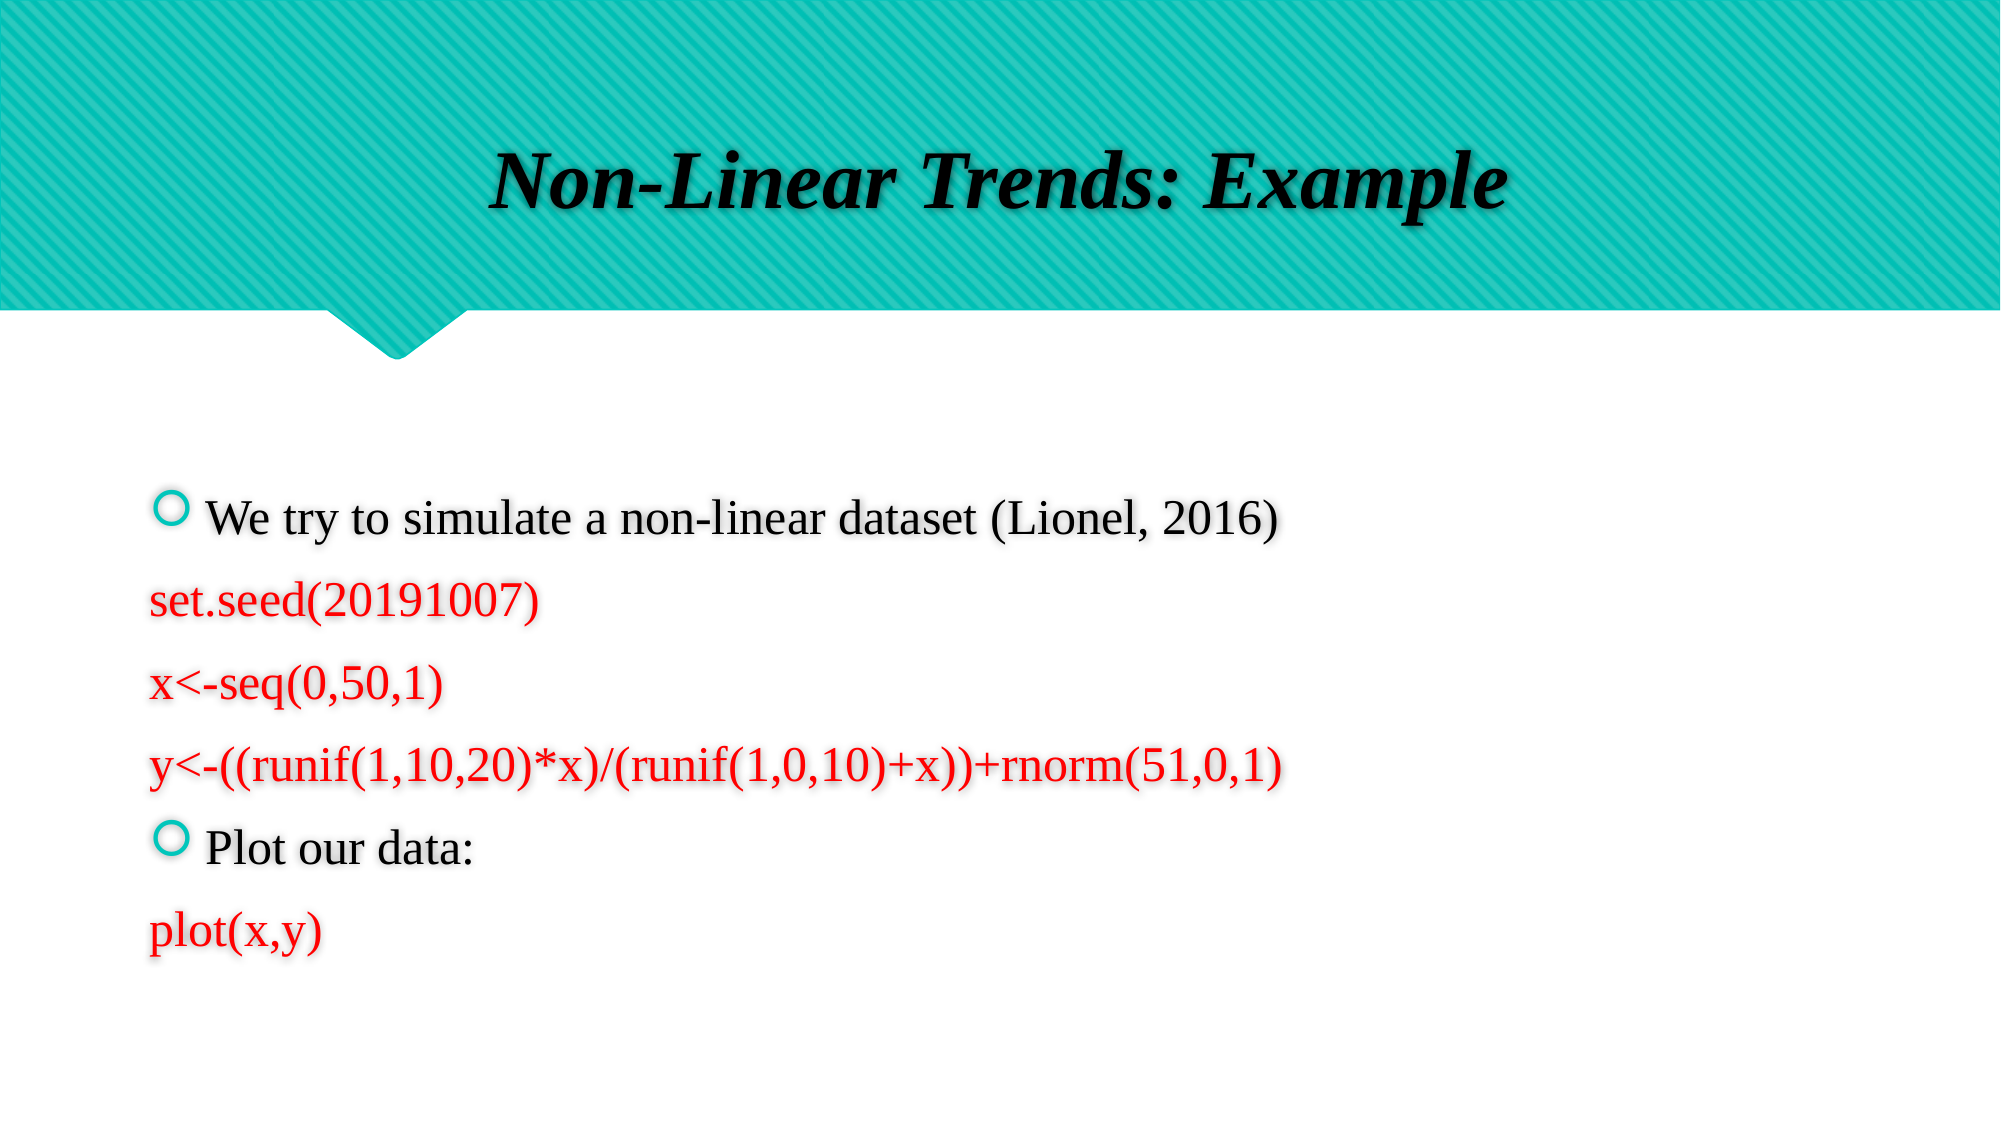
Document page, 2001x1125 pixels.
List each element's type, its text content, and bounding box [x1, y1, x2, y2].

list We try to simulate a non-linear dataset (Lionel, 2016) set.seed(20191007) x<-seq(0,50,1) y<-((runif(1,10,20)*x)/(runif(1,0,10)+x))+rnorm(51,0,1) Plot our data: plot(x,y) [134, 364, 1866, 1077]
title Non-Linear Trends: Example [132, 73, 1868, 233]
